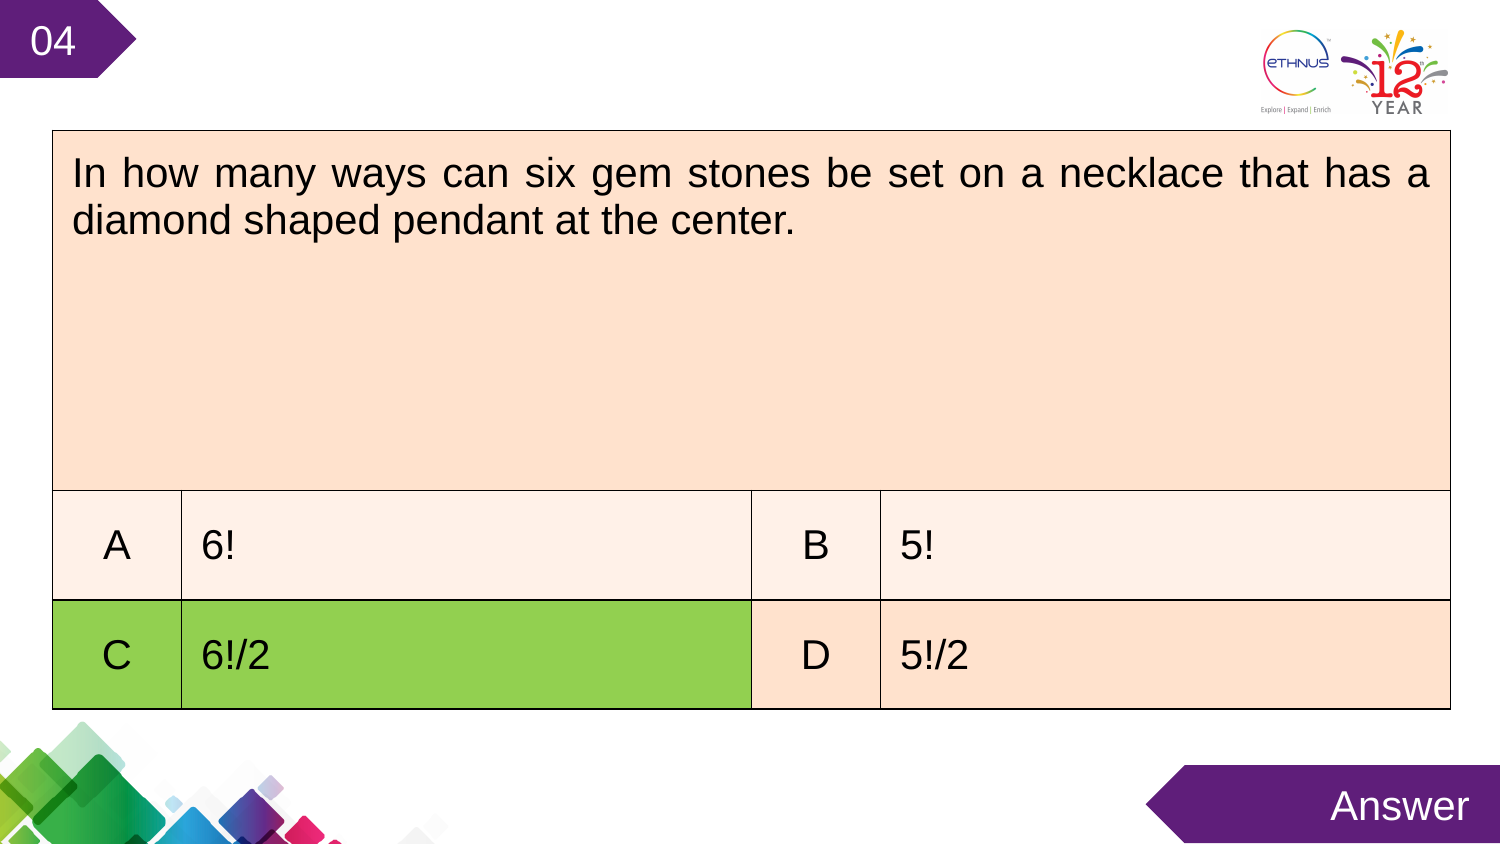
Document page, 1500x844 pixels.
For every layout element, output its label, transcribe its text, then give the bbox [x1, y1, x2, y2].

table_cell 5!/2 [881, 601, 1450, 708]
picture [0, 706, 732, 844]
table_cell D [752, 601, 880, 708]
text_box Answer [1145, 765, 1500, 844]
table_header In how many ways can six gem stones be set on a necklace that has a diamond shaped pendant at the center. [53, 131, 1450, 490]
table_cell 6! [182, 491, 751, 599]
table_cell A [53, 491, 181, 599]
text_box 04 [0, 0, 137, 78]
table_cell C [53, 601, 181, 704]
table_cell 6!/2 [182, 601, 751, 708]
table_cell B [752, 491, 880, 599]
table_cell 5! [881, 491, 1450, 599]
picture [1261, 29, 1448, 115]
